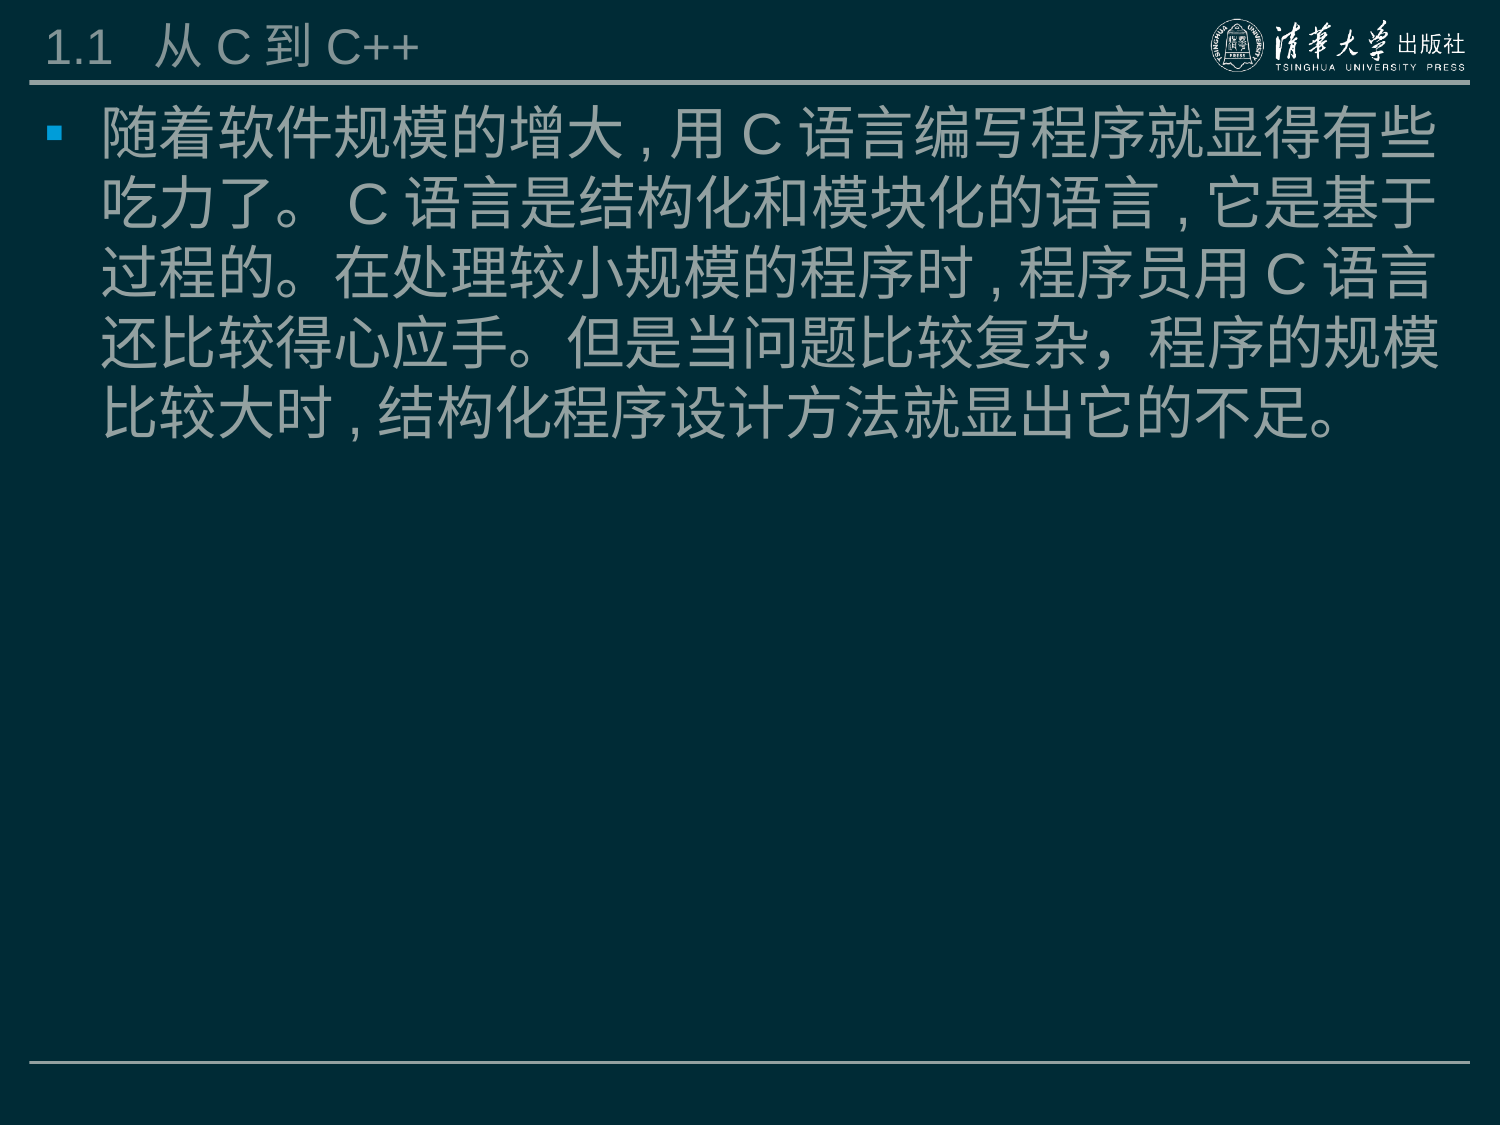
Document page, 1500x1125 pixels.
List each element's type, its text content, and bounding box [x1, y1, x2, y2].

title 1.1 从C到C++ [29, 11, 1470, 77]
list 随着软件规模的增大,用C语言编写程序就显得有些吃力了。C语言是结构化和模块化的语言,它是基于过程的。在处理较小规模的程序时,程序员用C语言还比较得心应手。但是当问题比较复杂，程序的规模比较大时,结构化程序设计方法就显出它的不足。 [29, 88, 1470, 1058]
